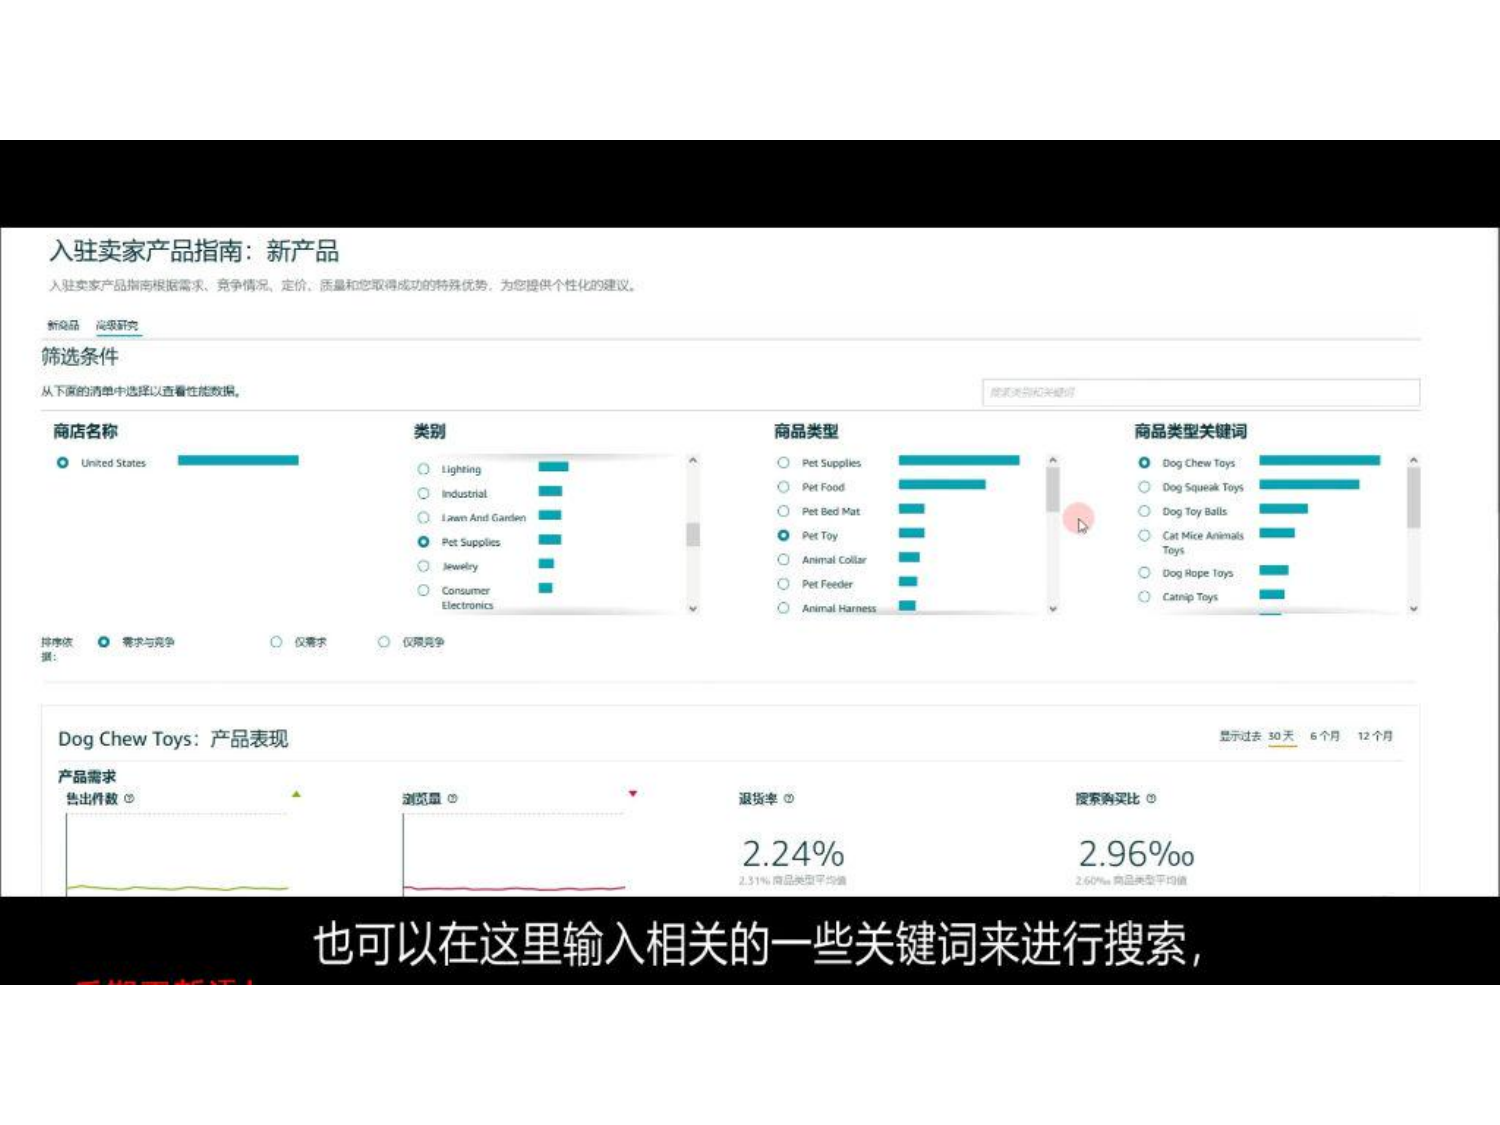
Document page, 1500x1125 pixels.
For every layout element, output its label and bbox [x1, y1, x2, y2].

picture [0, 140, 1500, 985]
